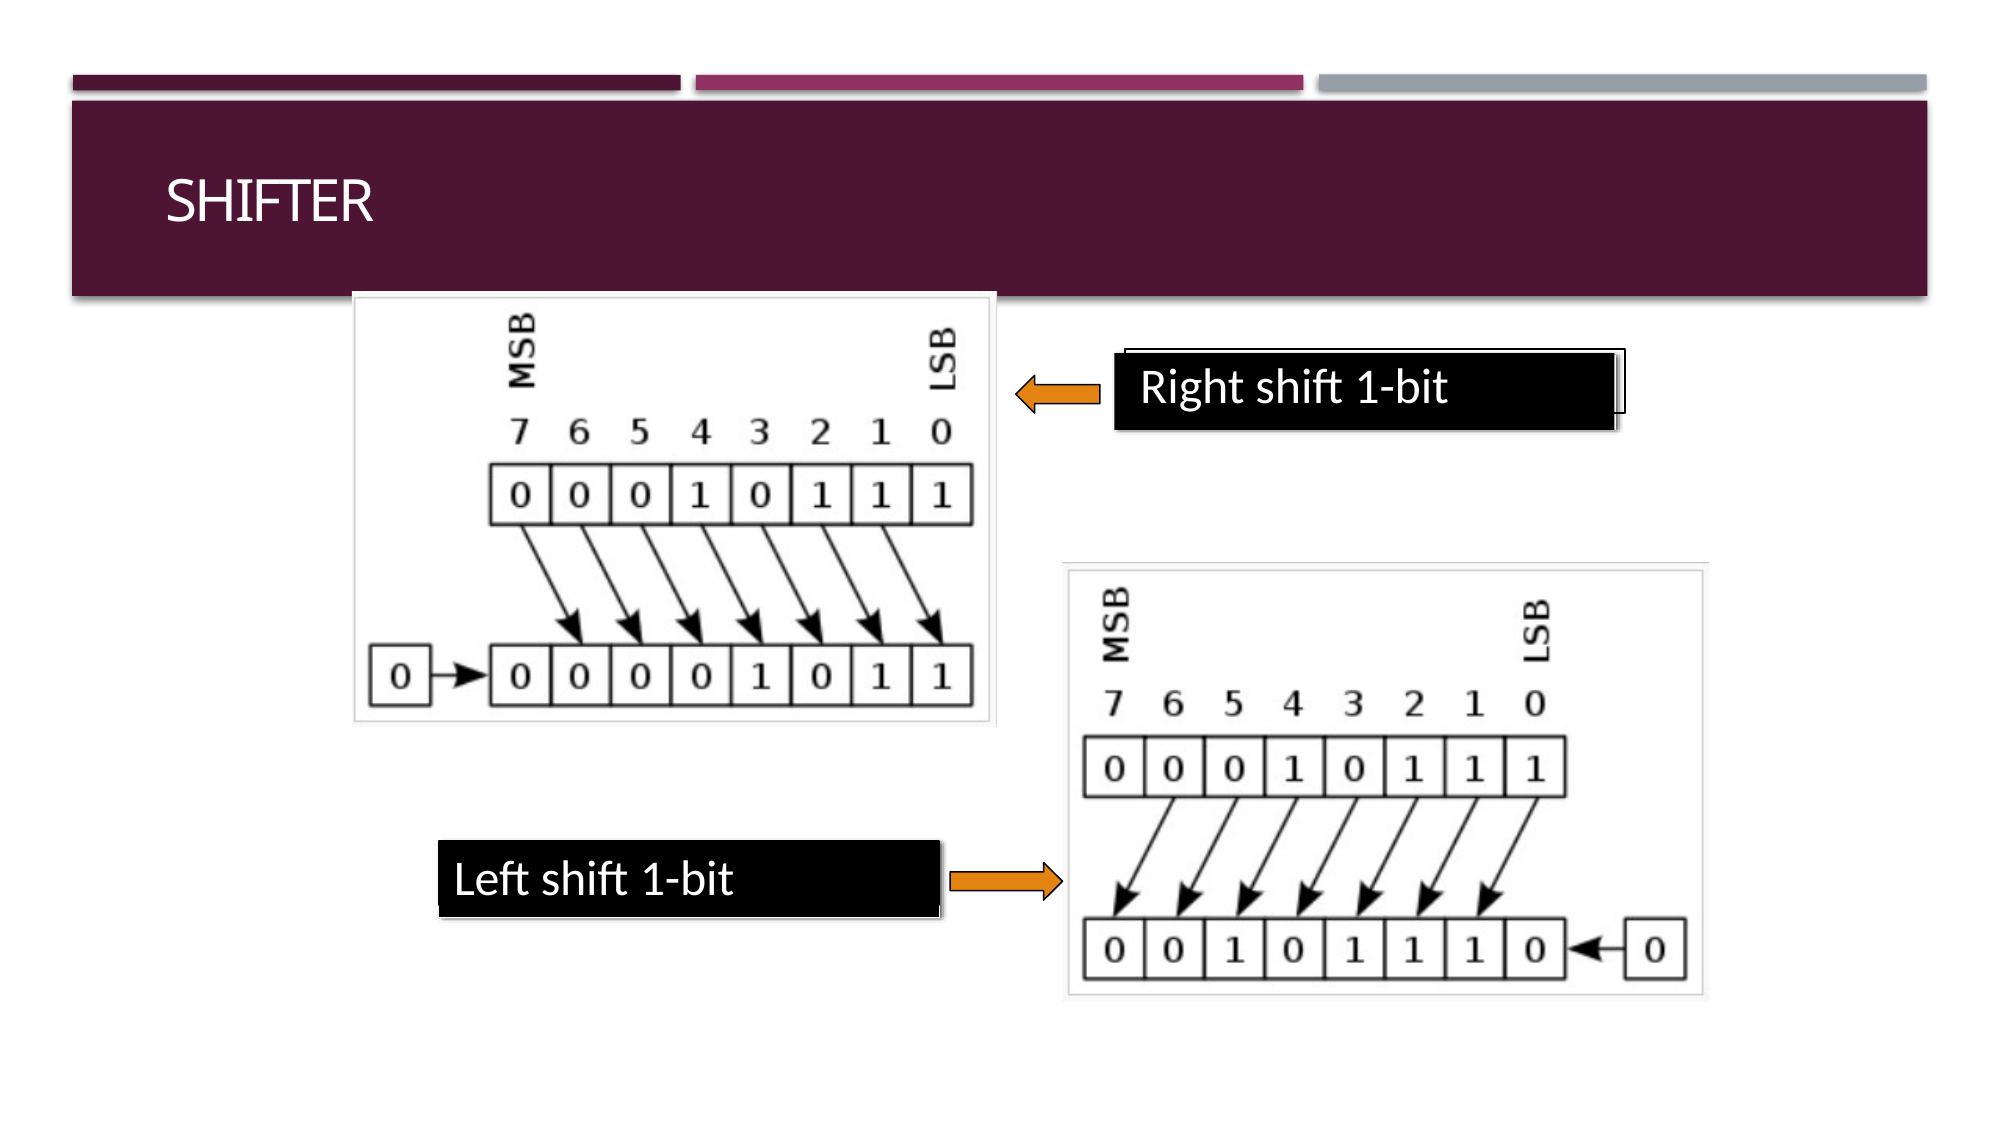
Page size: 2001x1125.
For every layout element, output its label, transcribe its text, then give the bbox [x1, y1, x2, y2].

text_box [948, 861, 1064, 902]
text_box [351, 288, 1625, 727]
title Shifter [163, 43, 421, 234]
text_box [1014, 373, 1102, 415]
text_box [419, 561, 1710, 1003]
